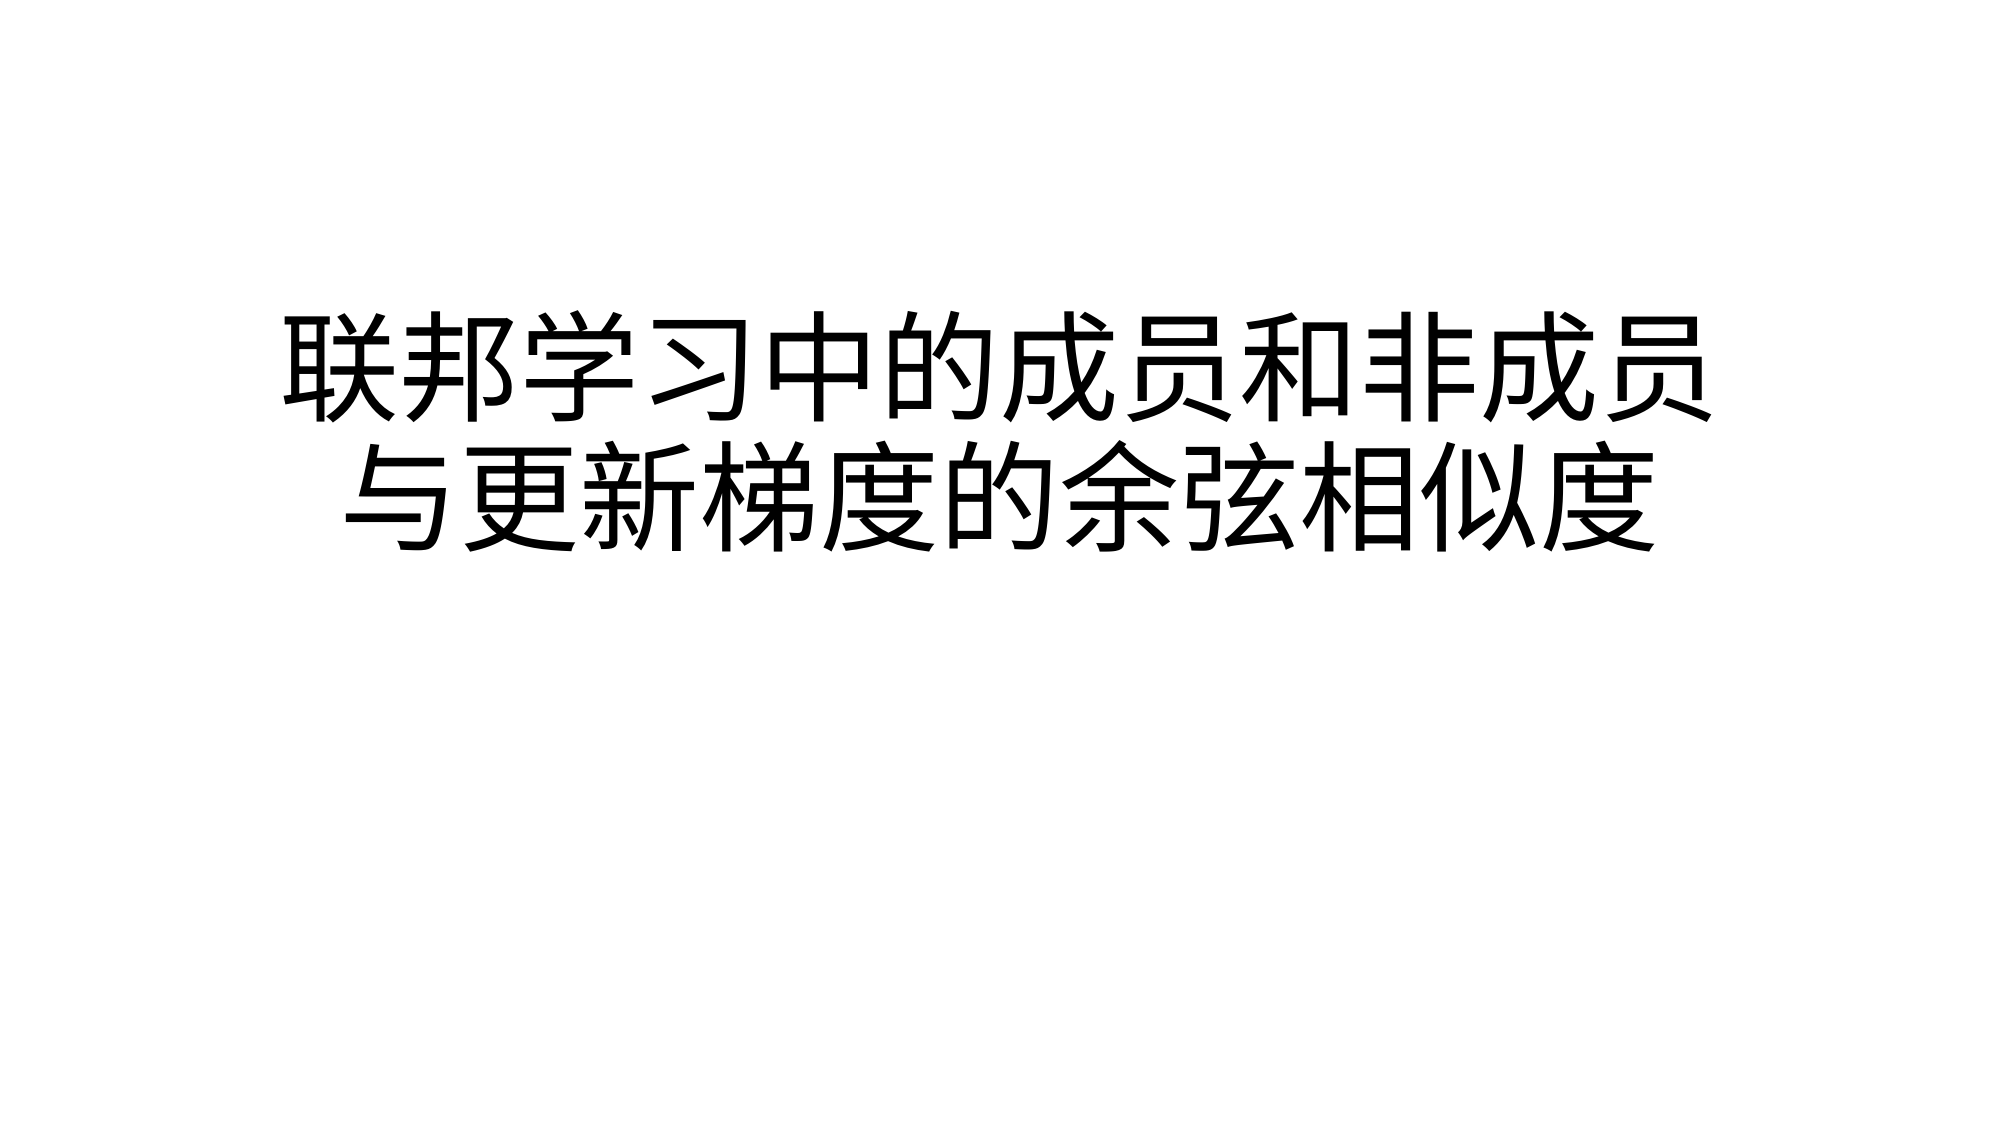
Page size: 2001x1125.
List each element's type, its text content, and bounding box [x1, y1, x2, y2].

title 联邦学习中的成员和非成员与更新梯度的余弦相似度 [249, 184, 1750, 576]
